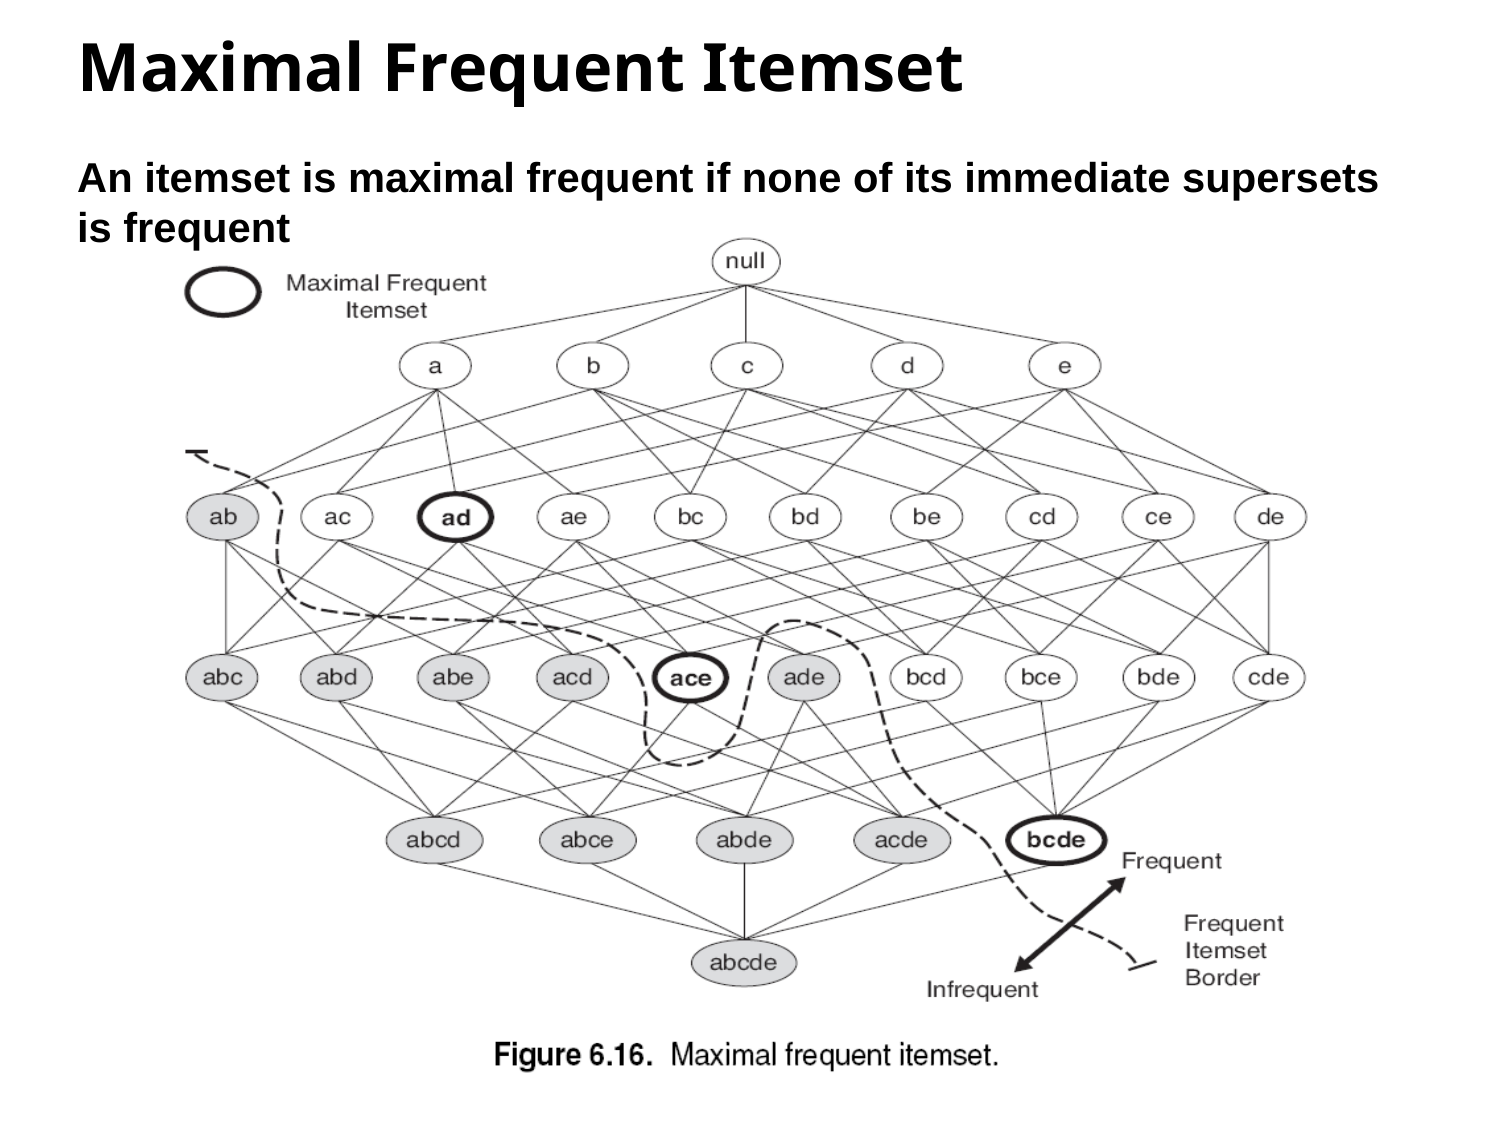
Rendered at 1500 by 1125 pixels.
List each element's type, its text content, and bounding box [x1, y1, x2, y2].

picture [142, 213, 1336, 1080]
title Maximal Frequent Itemset [62, 22, 1421, 113]
text_box An itemset is maximal frequent if none of its immediate supersets is frequent [62, 142, 1425, 259]
